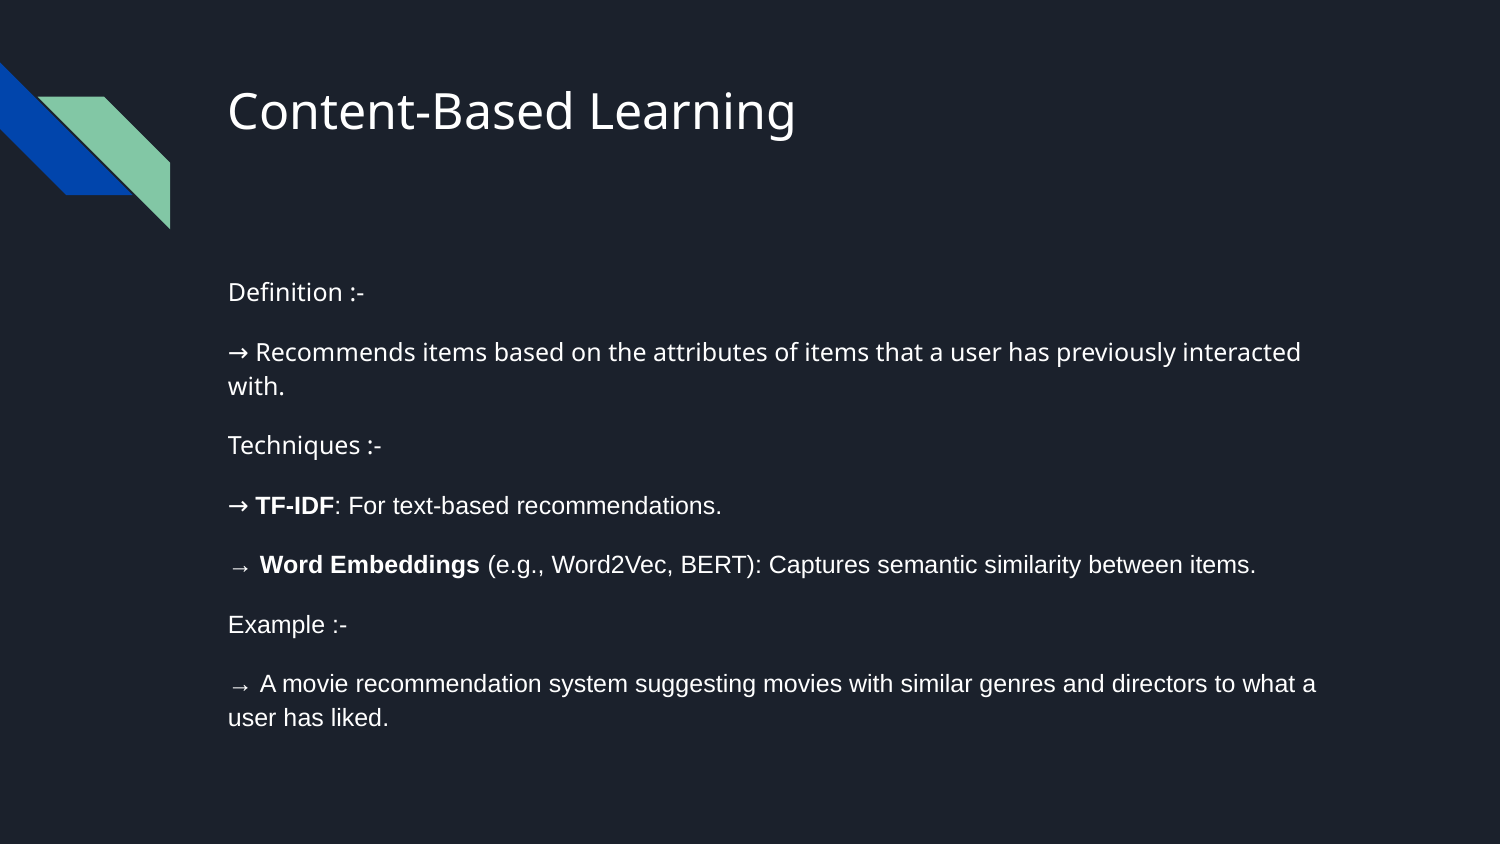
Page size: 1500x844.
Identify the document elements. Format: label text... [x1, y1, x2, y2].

list Definition :- → Recommends items based on the attributes of items that a user has previously interacted with. Techniques :- → TF-IDF: For text-based recommendations. → Word Embeddings (e.g., Word2Vec, BERT): Captures semantic similarity between items. Example :- → A movie recommendation system suggesting movies with similar genres and directors to what a user has liked. [212, 257, 1368, 735]
title Content-Based Learning [212, 64, 1368, 215]
